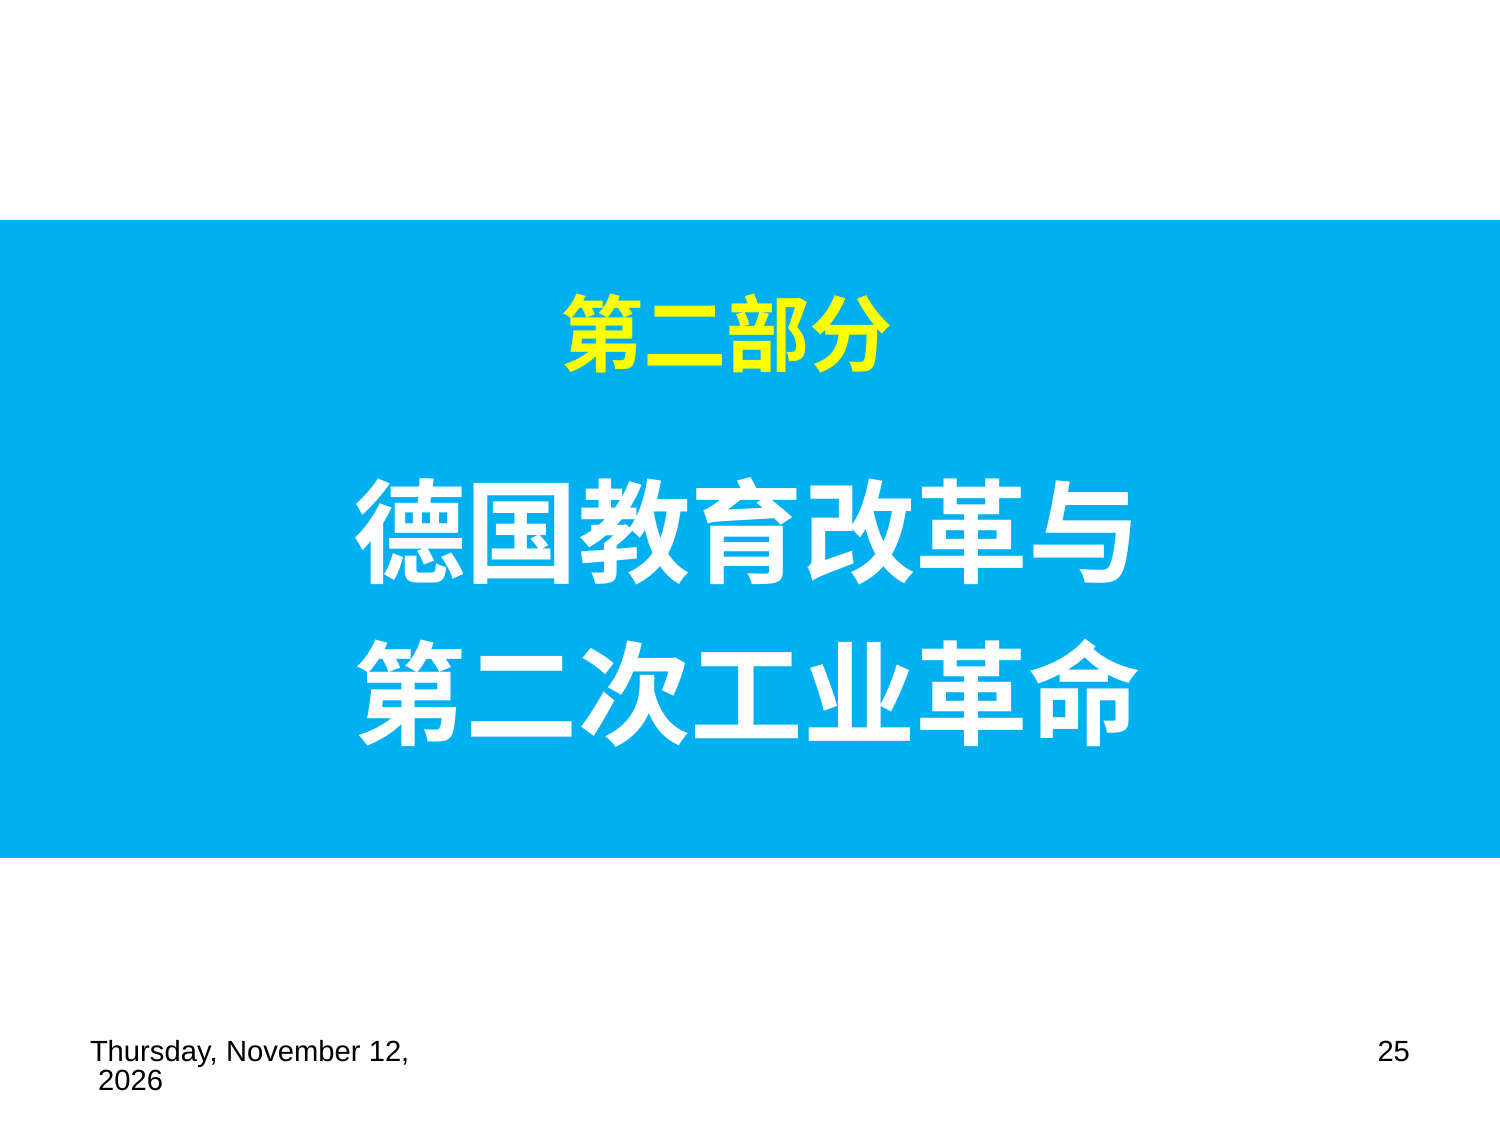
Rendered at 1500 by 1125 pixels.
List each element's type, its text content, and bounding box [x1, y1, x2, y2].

text_box [0, 220, 1500, 858]
slide_number 25 [1074, 1024, 1426, 1103]
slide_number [74, 1024, 426, 1103]
subtitle 德国教育改革与 第二次工业革命 [133, 426, 1361, 800]
title 第二部分 [289, 243, 1164, 392]
